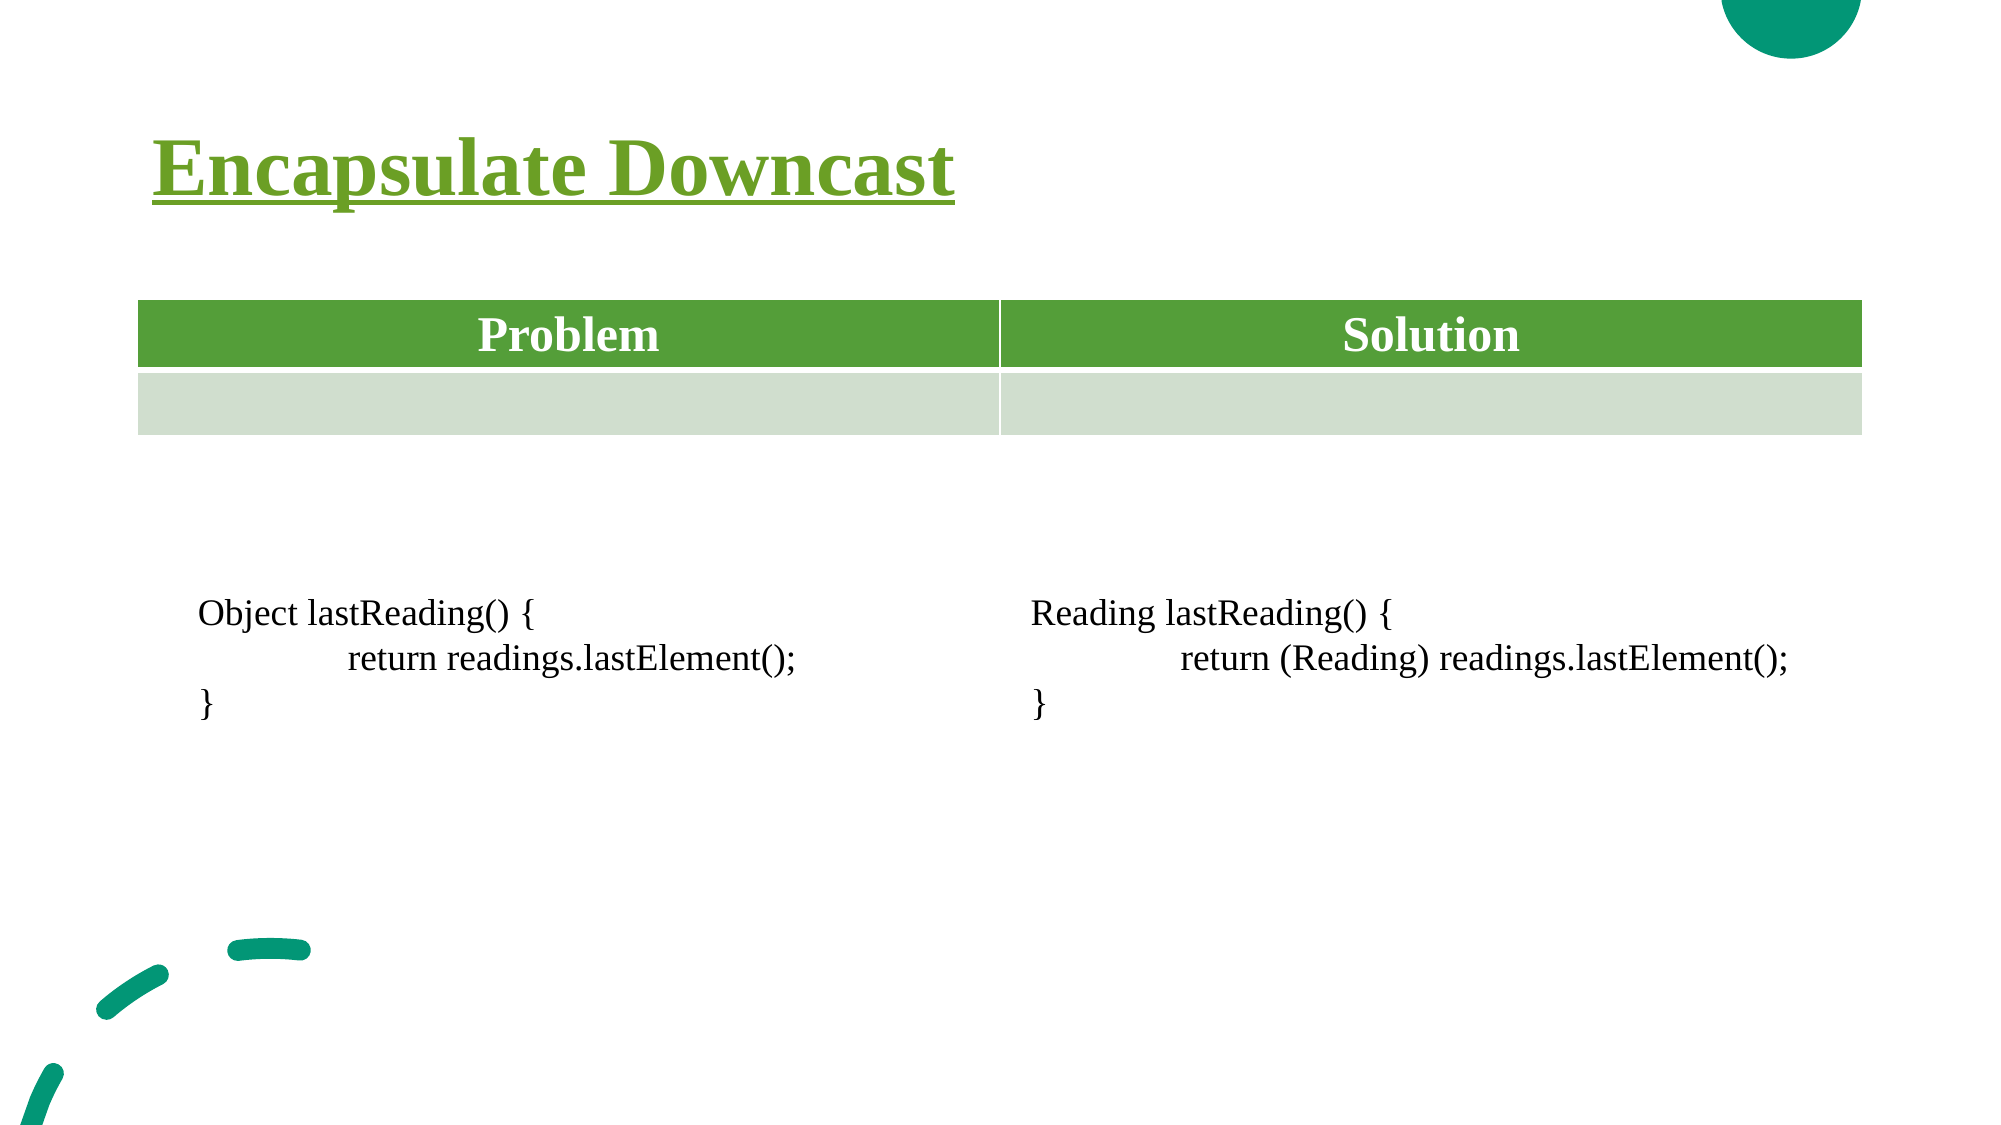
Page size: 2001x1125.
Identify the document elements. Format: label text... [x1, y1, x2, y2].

table_header Solution [1001, 300, 1862, 367]
title Encapsulate Downcast [137, 59, 1863, 278]
text_box Reading lastReading() { return (Reading) readings.lastElement(); } [1030, 588, 1800, 724]
table_cell [138, 373, 999, 435]
text_box Object lastReading() { return readings.lastElement(); } [197, 588, 1000, 724]
table_header Problem [138, 300, 999, 367]
table_cell [1001, 373, 1862, 435]
